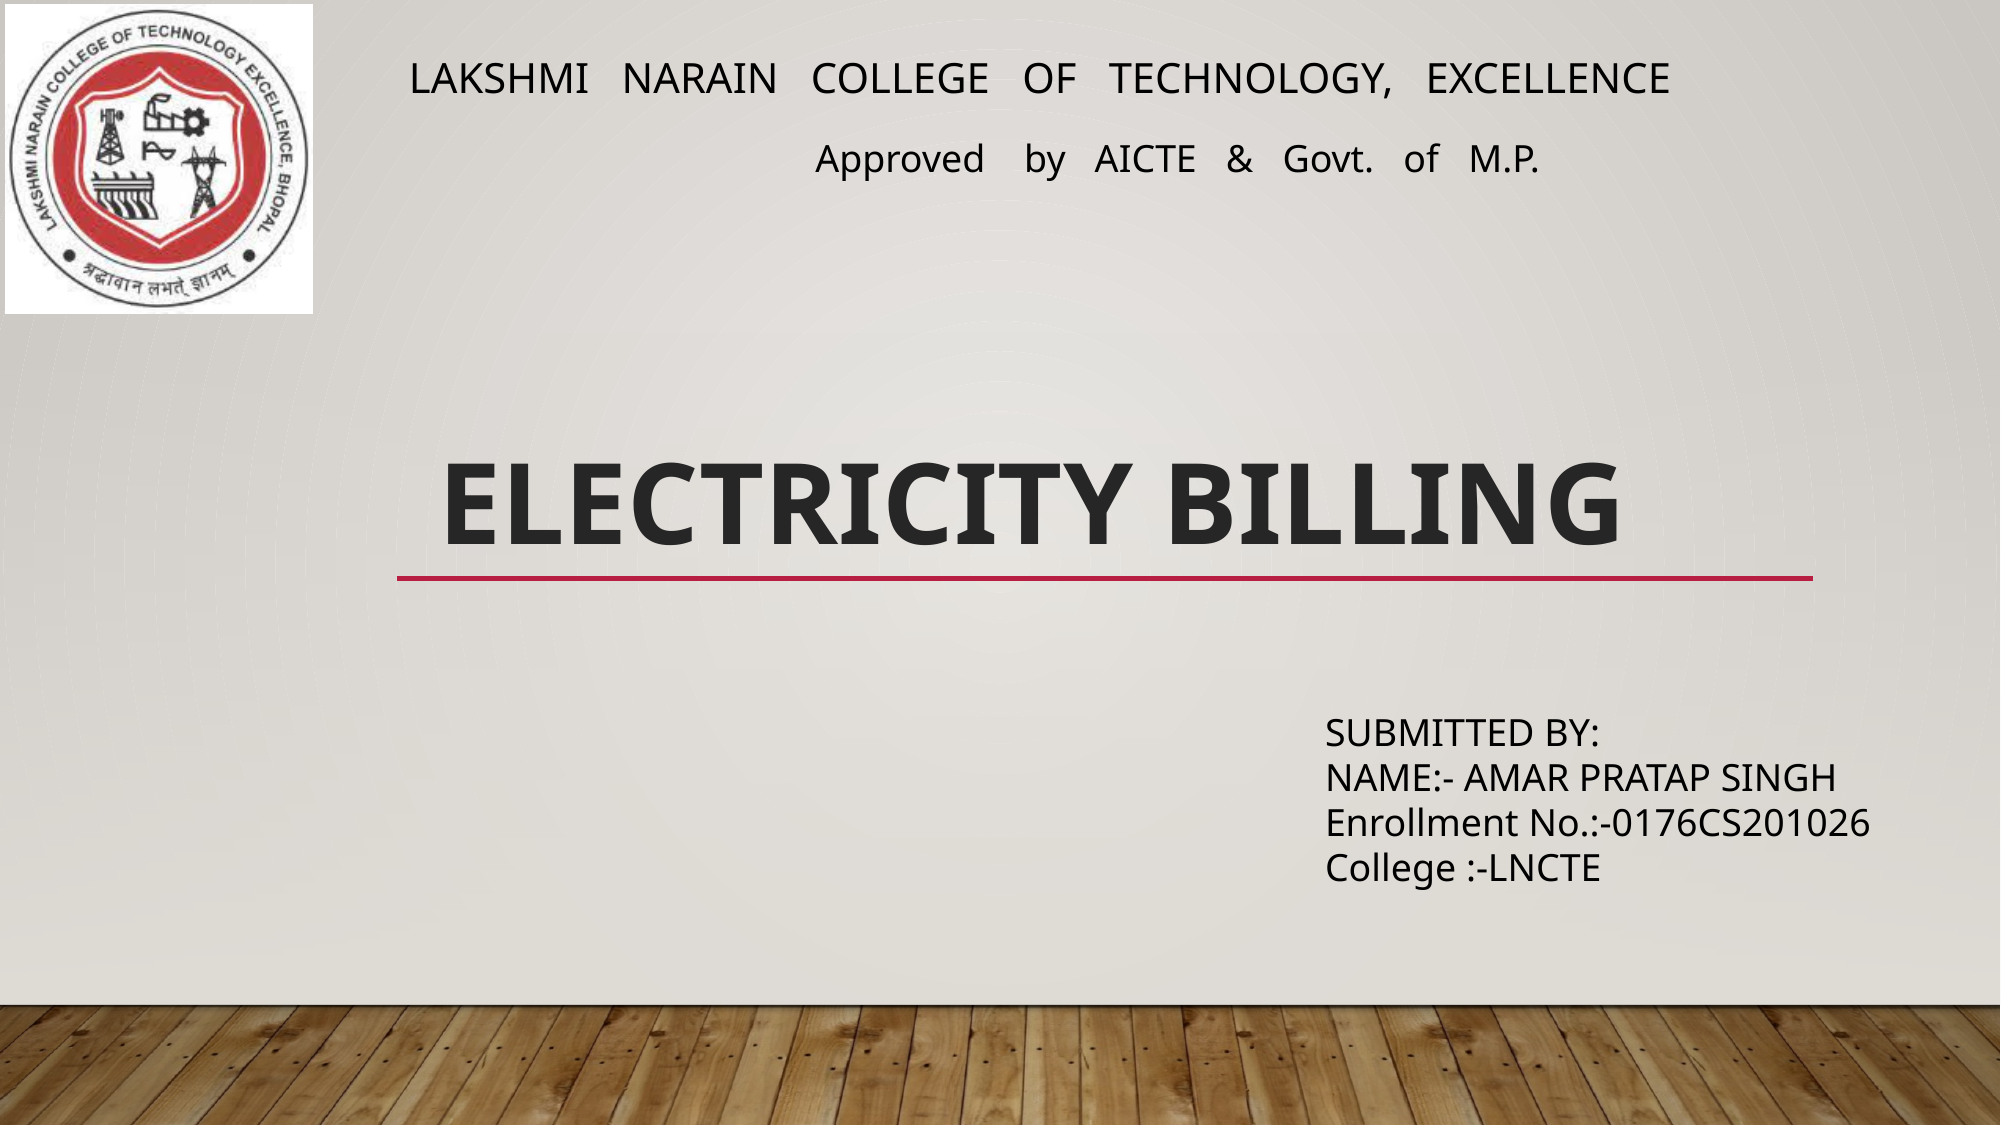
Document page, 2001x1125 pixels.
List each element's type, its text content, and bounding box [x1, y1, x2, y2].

picture [0, 1005, 2000, 1125]
text_box SUBMITTED BY: NAME:- AMAR PRATAP SINGH Enrollment No.:-0176CS201026 College :-LNCTE [1310, 701, 1937, 897]
text_box Approved by AICTE & Govt. of M.P. [800, 127, 1911, 188]
picture [5, 4, 313, 315]
text_box ELECTRICITY BILLING [271, 424, 1822, 575]
text_box LAKSHMI NARAIN COLLEGE OF TECHNOLOGY, EXCELLENCE [313, 44, 1822, 109]
